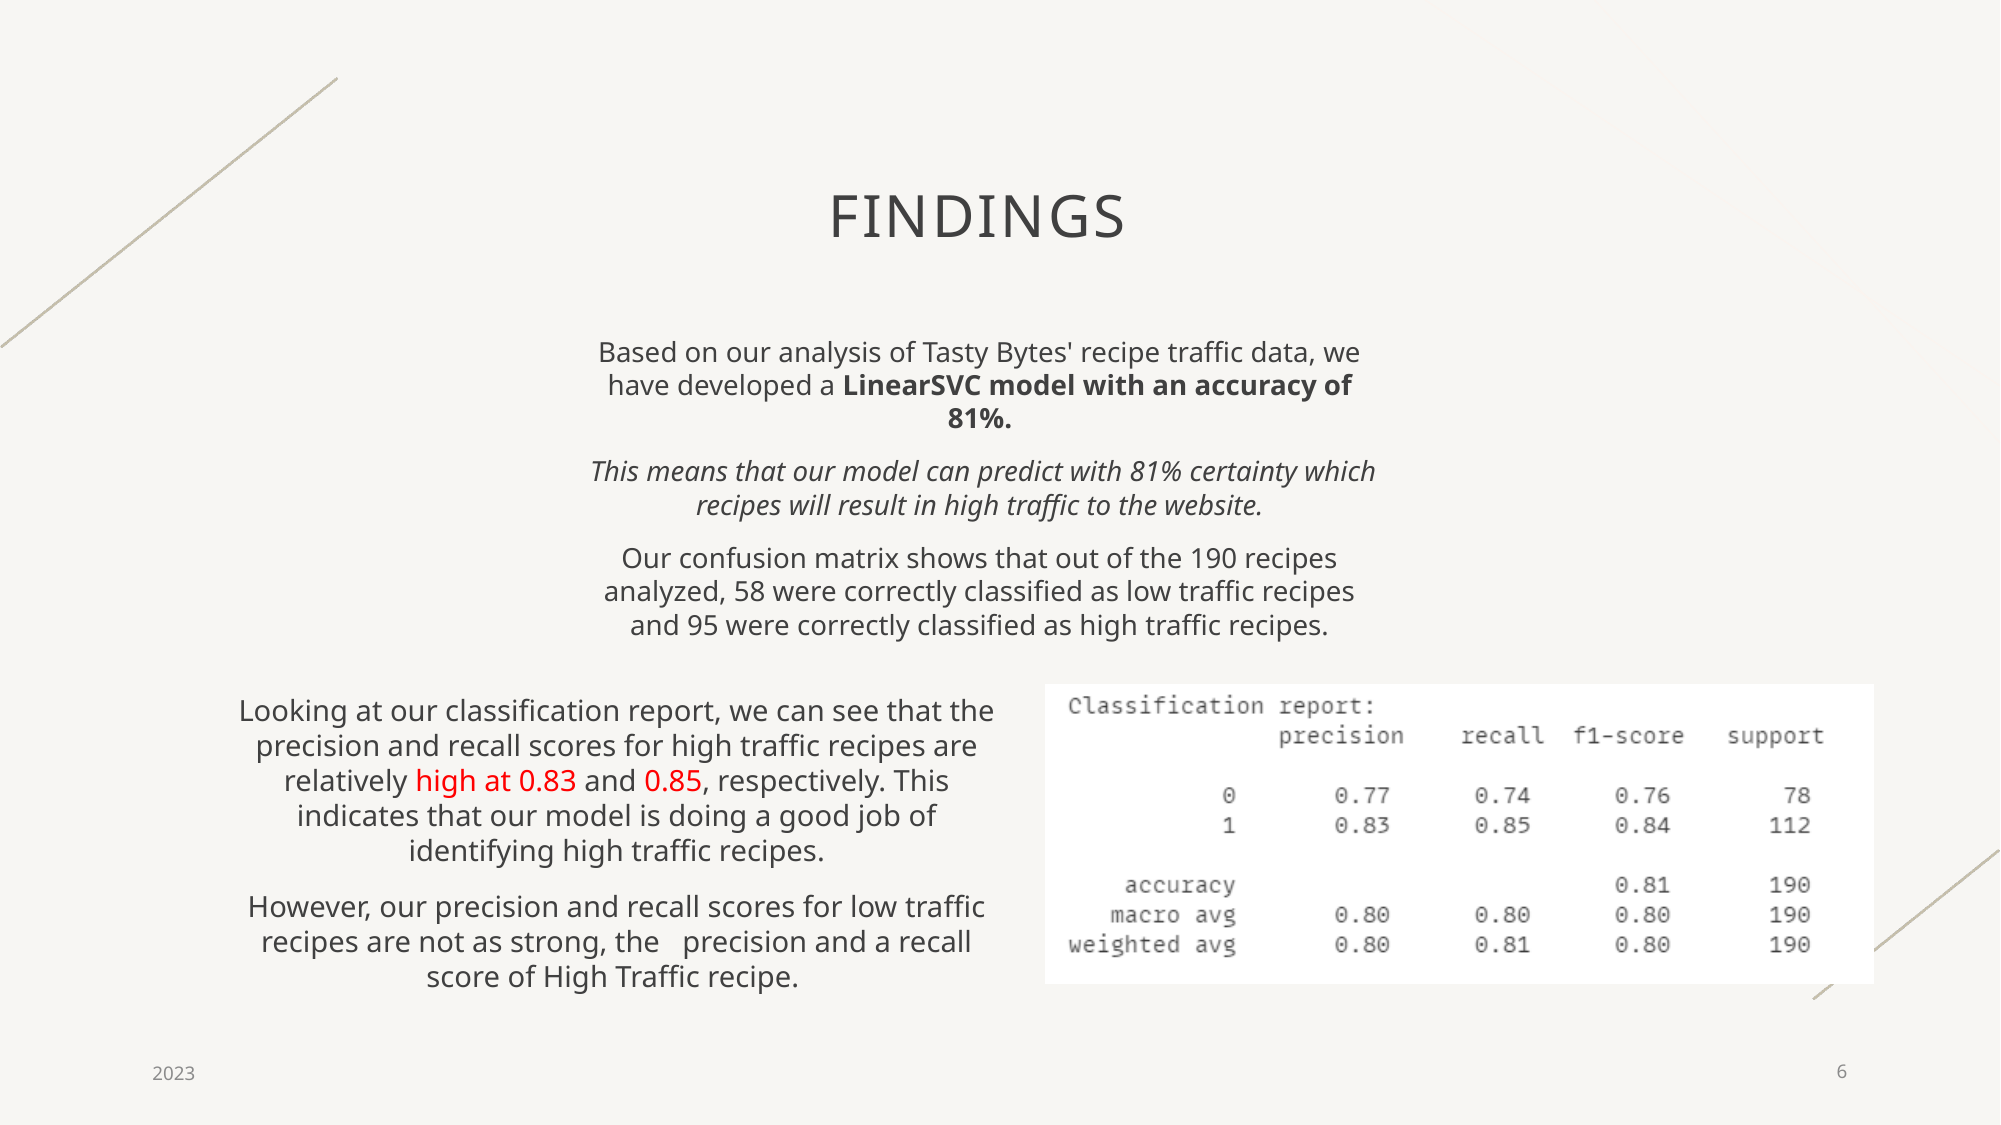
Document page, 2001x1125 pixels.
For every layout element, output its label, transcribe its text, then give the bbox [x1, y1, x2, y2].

picture [1045, 684, 2000, 1000]
picture [0, 77, 338, 348]
slide_number 6 [1412, 1042, 1863, 1103]
text_box Looking at our classification report, we can see that the precision and recall scores for high traffic recipes are relatively high at 0.83 and 0.85, respectively. This indicates that our model is doing a good job of identifying high traffic recipes. However, our precision and recall scores for low traffic recipes are not as strong, the precision and a recall score of High Traffic recipe. [220, 684, 1014, 1016]
slide_number 2023 [137, 1042, 588, 1103]
text_box Based on our analysis of Tasty Bytes' recipe traffic data, we have developed a LinearSVC model with an accuracy of 81%. This means that our model can predict with 81% certainty which recipes will result in high traffic to the website. Our confusion matrix shows that out of the 190 recipes analyzed, 58 were correctly classified as low traffic recipes and 95 were correctly classified as high traffic recipes. [563, 326, 1397, 650]
title Findings [286, 109, 1669, 327]
